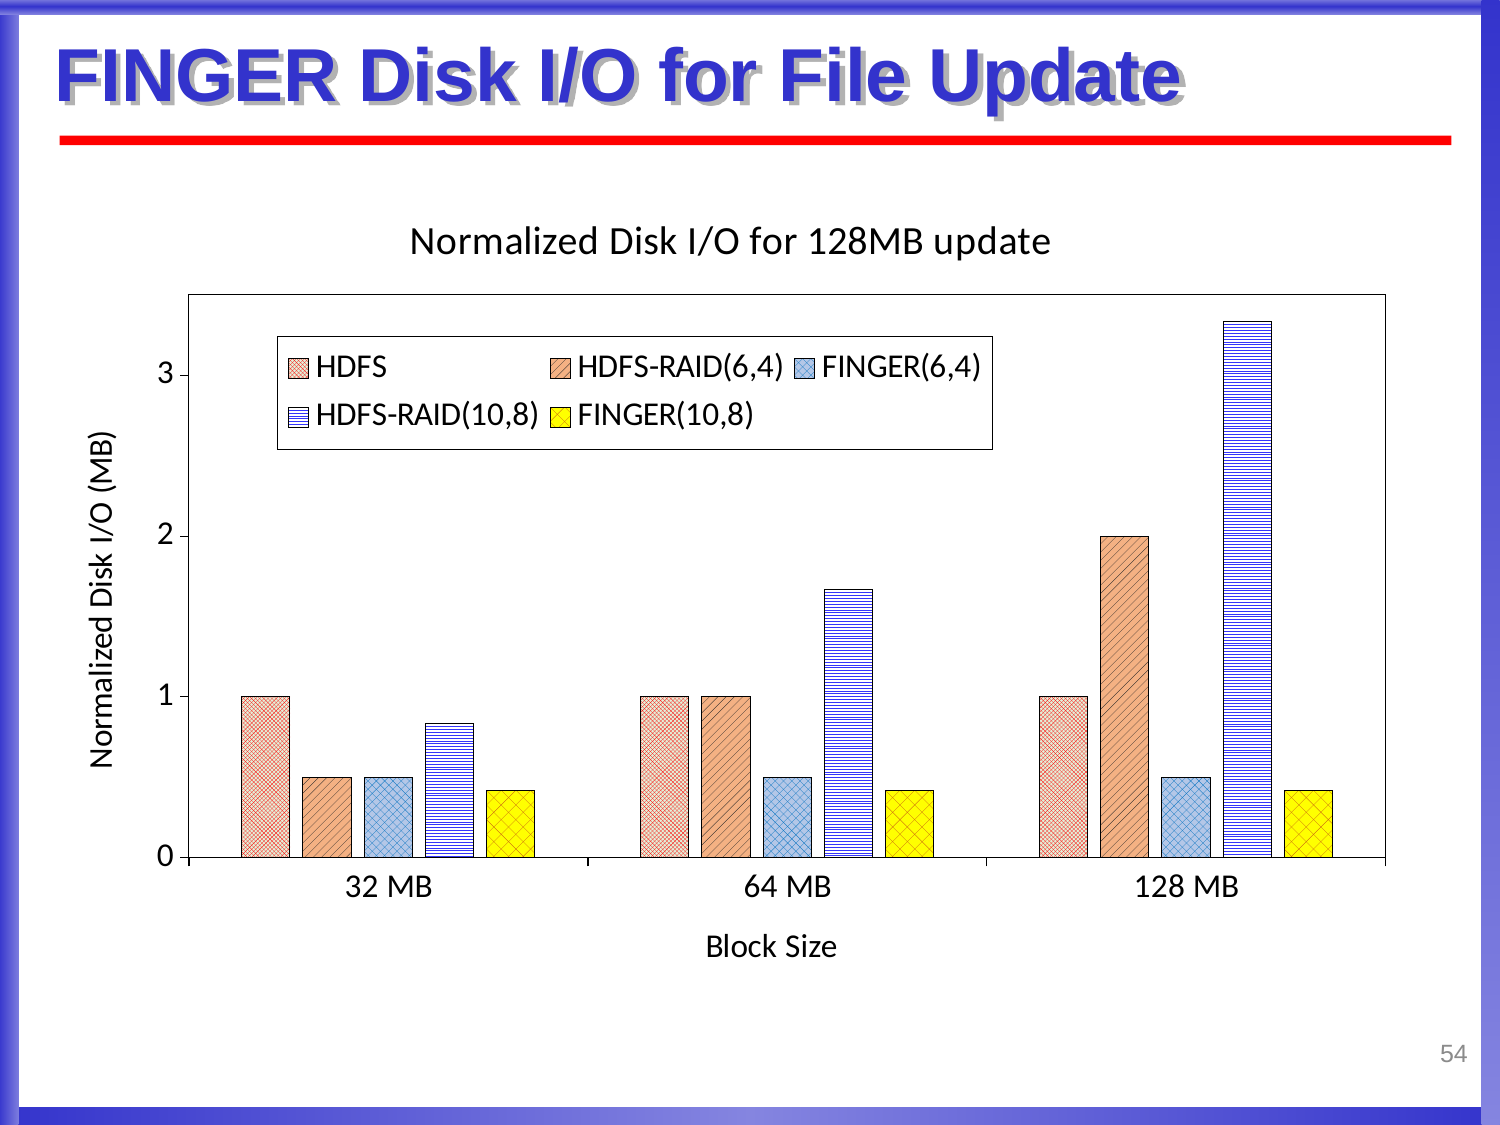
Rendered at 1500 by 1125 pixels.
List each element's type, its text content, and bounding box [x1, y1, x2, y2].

title FINGER Disk I/O for File Update [54, 21, 1450, 134]
chart [50, 185, 1413, 1058]
slide_number 54 [1145, 1025, 1483, 1085]
